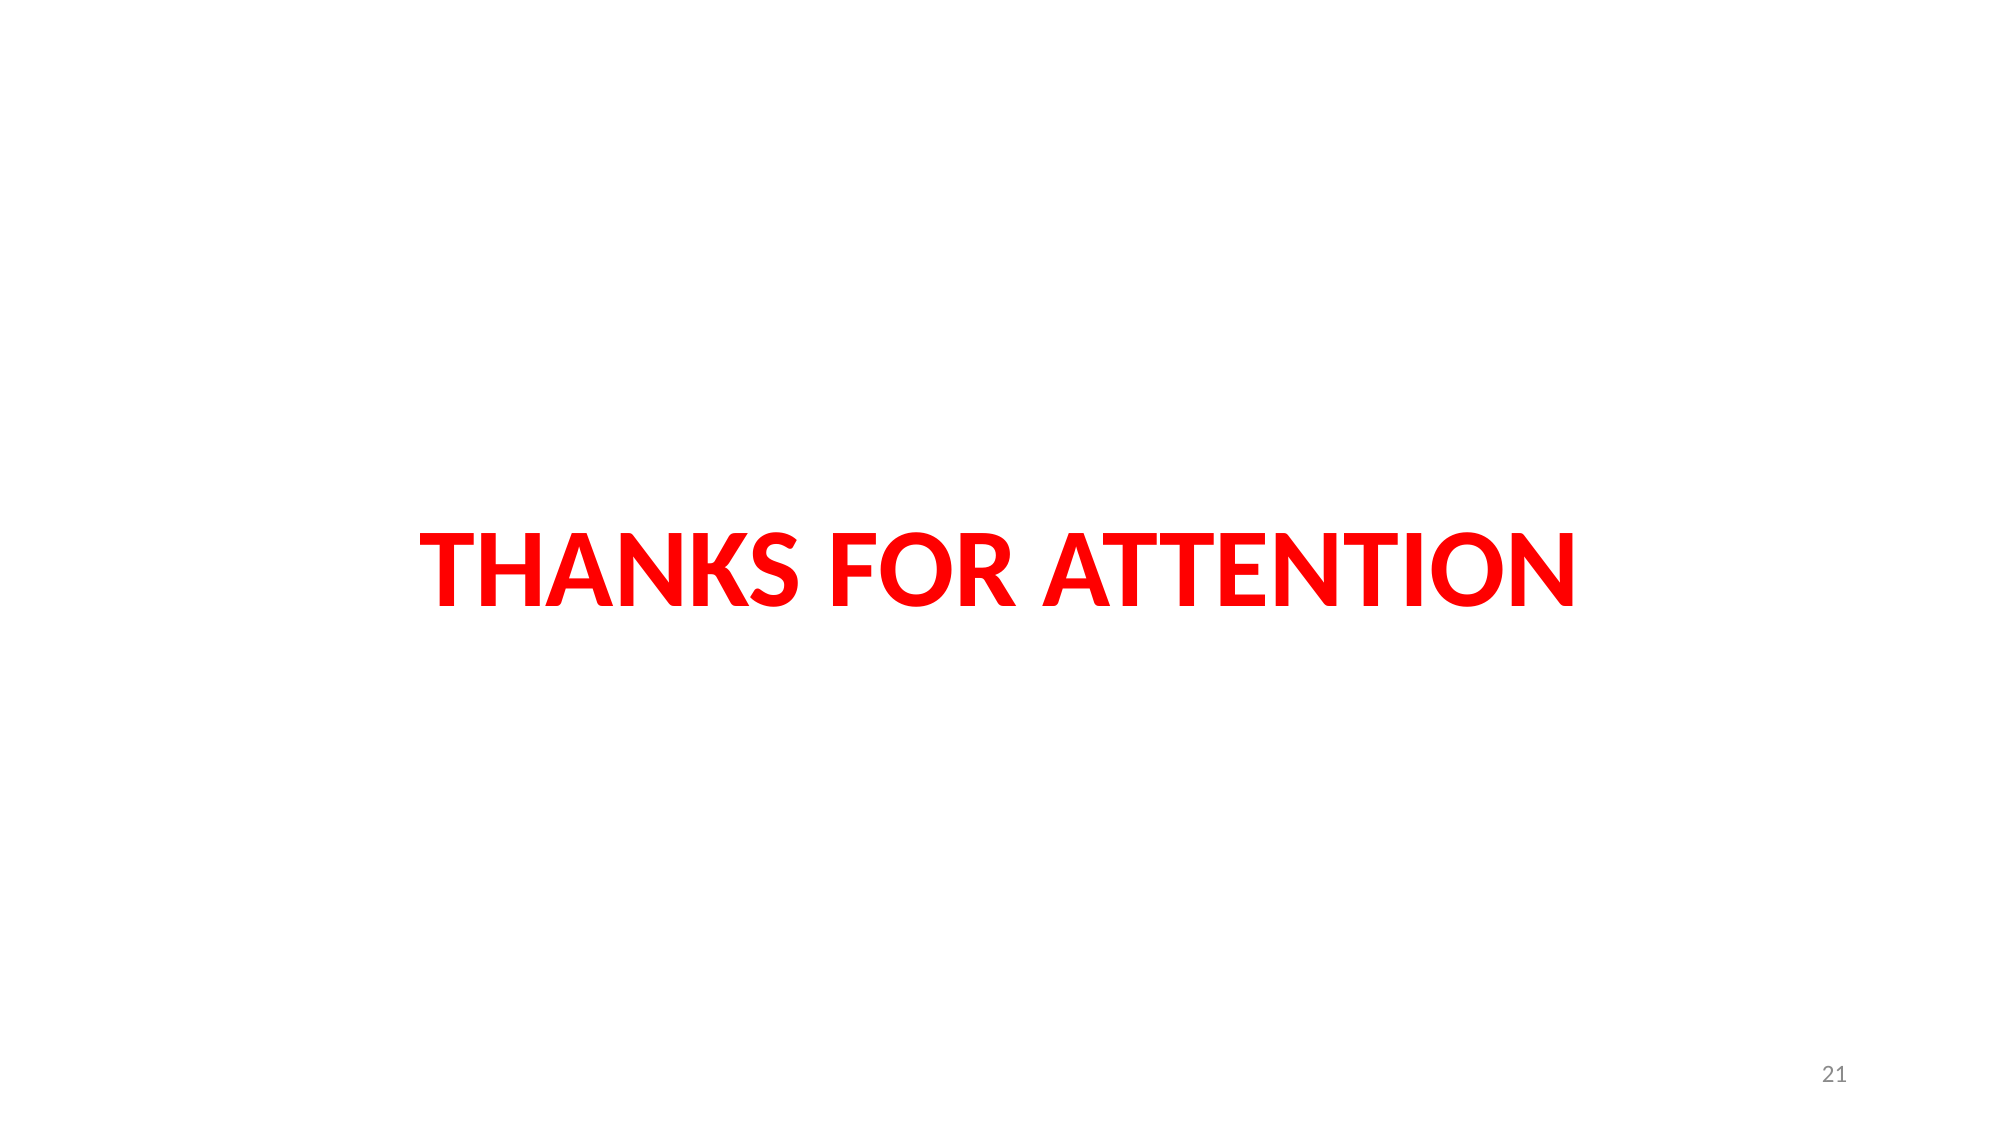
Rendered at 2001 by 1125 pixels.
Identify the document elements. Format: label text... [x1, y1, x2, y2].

text_box THANKS FOR ATTENTION [404, 486, 1596, 637]
slide_number 21 [1412, 1042, 1863, 1103]
